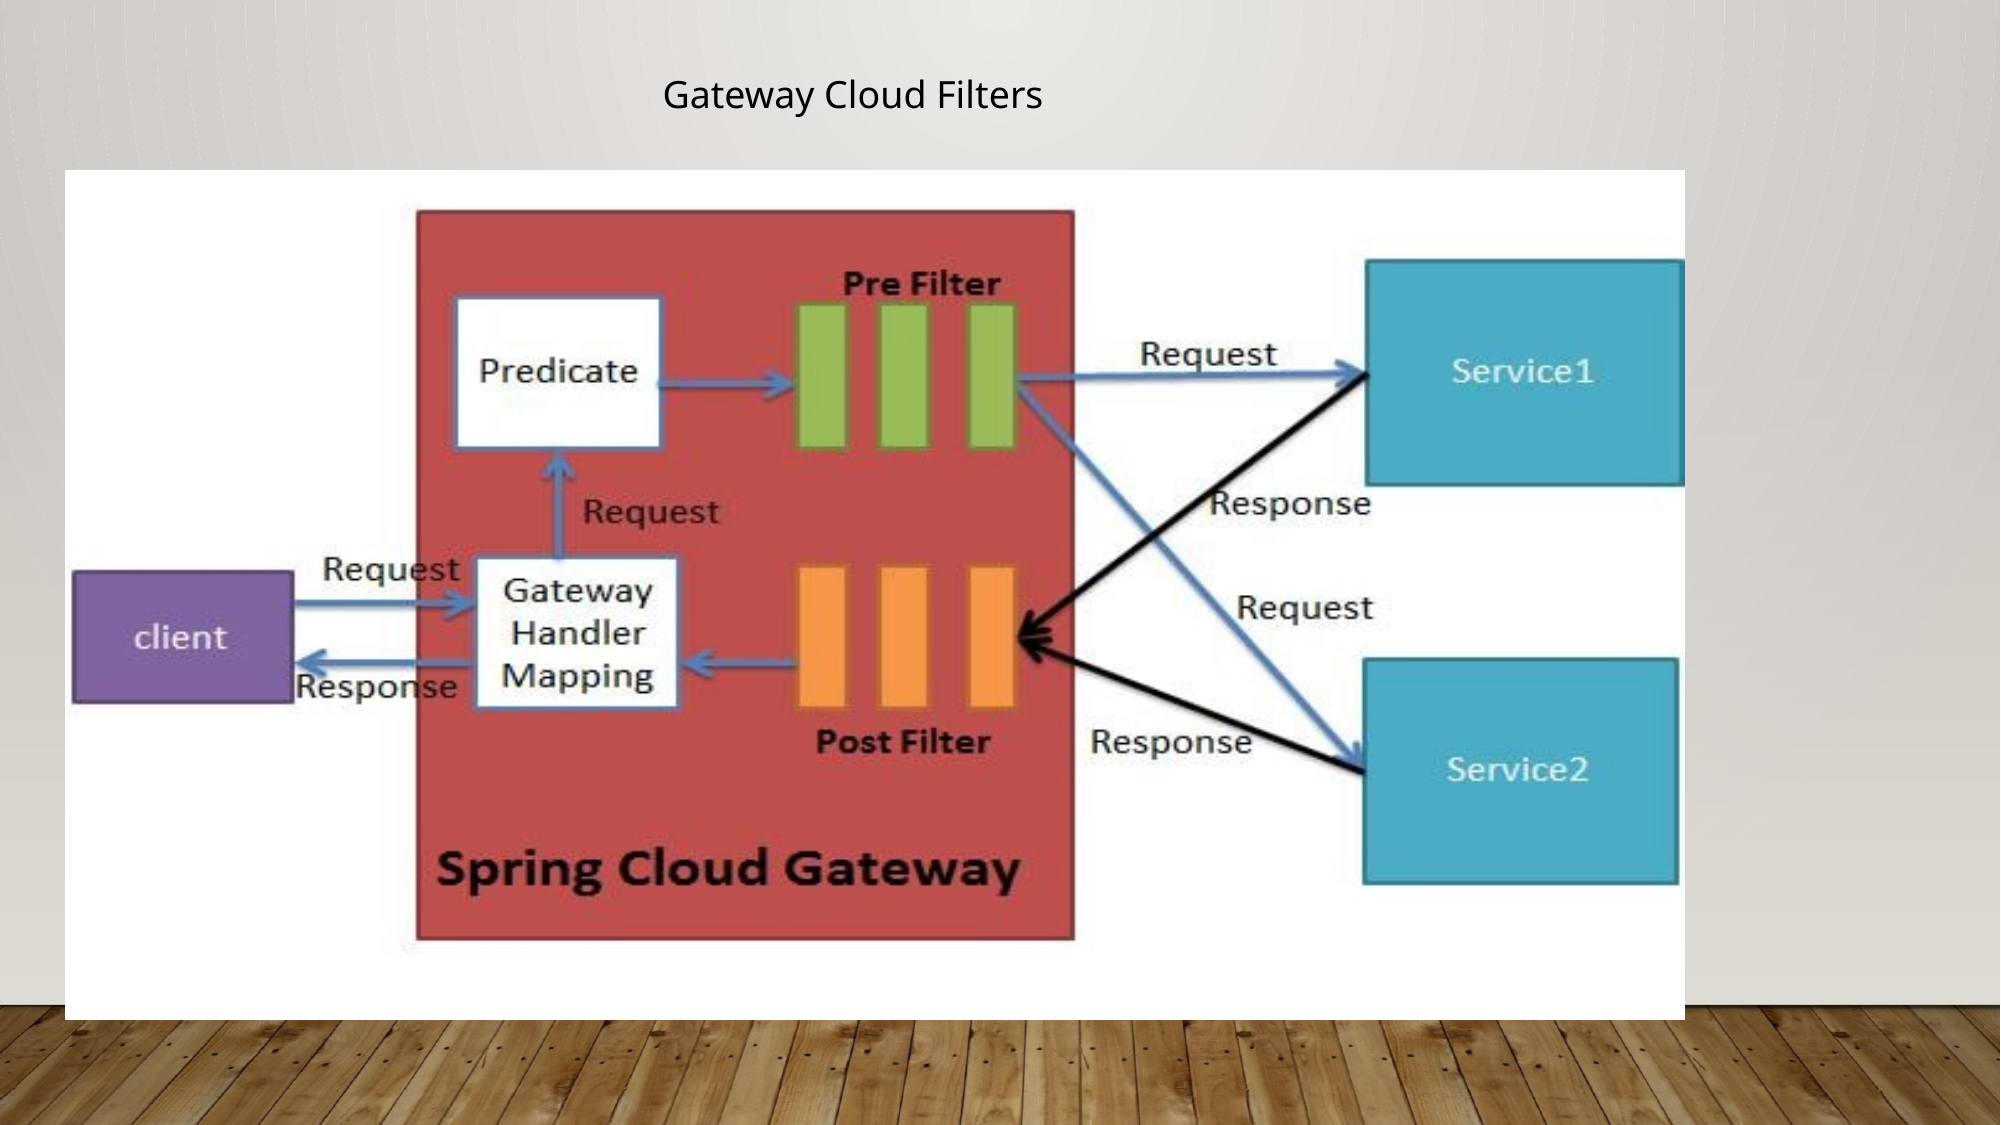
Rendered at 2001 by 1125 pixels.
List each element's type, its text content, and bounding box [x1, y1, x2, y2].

picture [0, 170, 2000, 1125]
text_box Gateway Cloud Filters [446, 63, 1260, 123]
